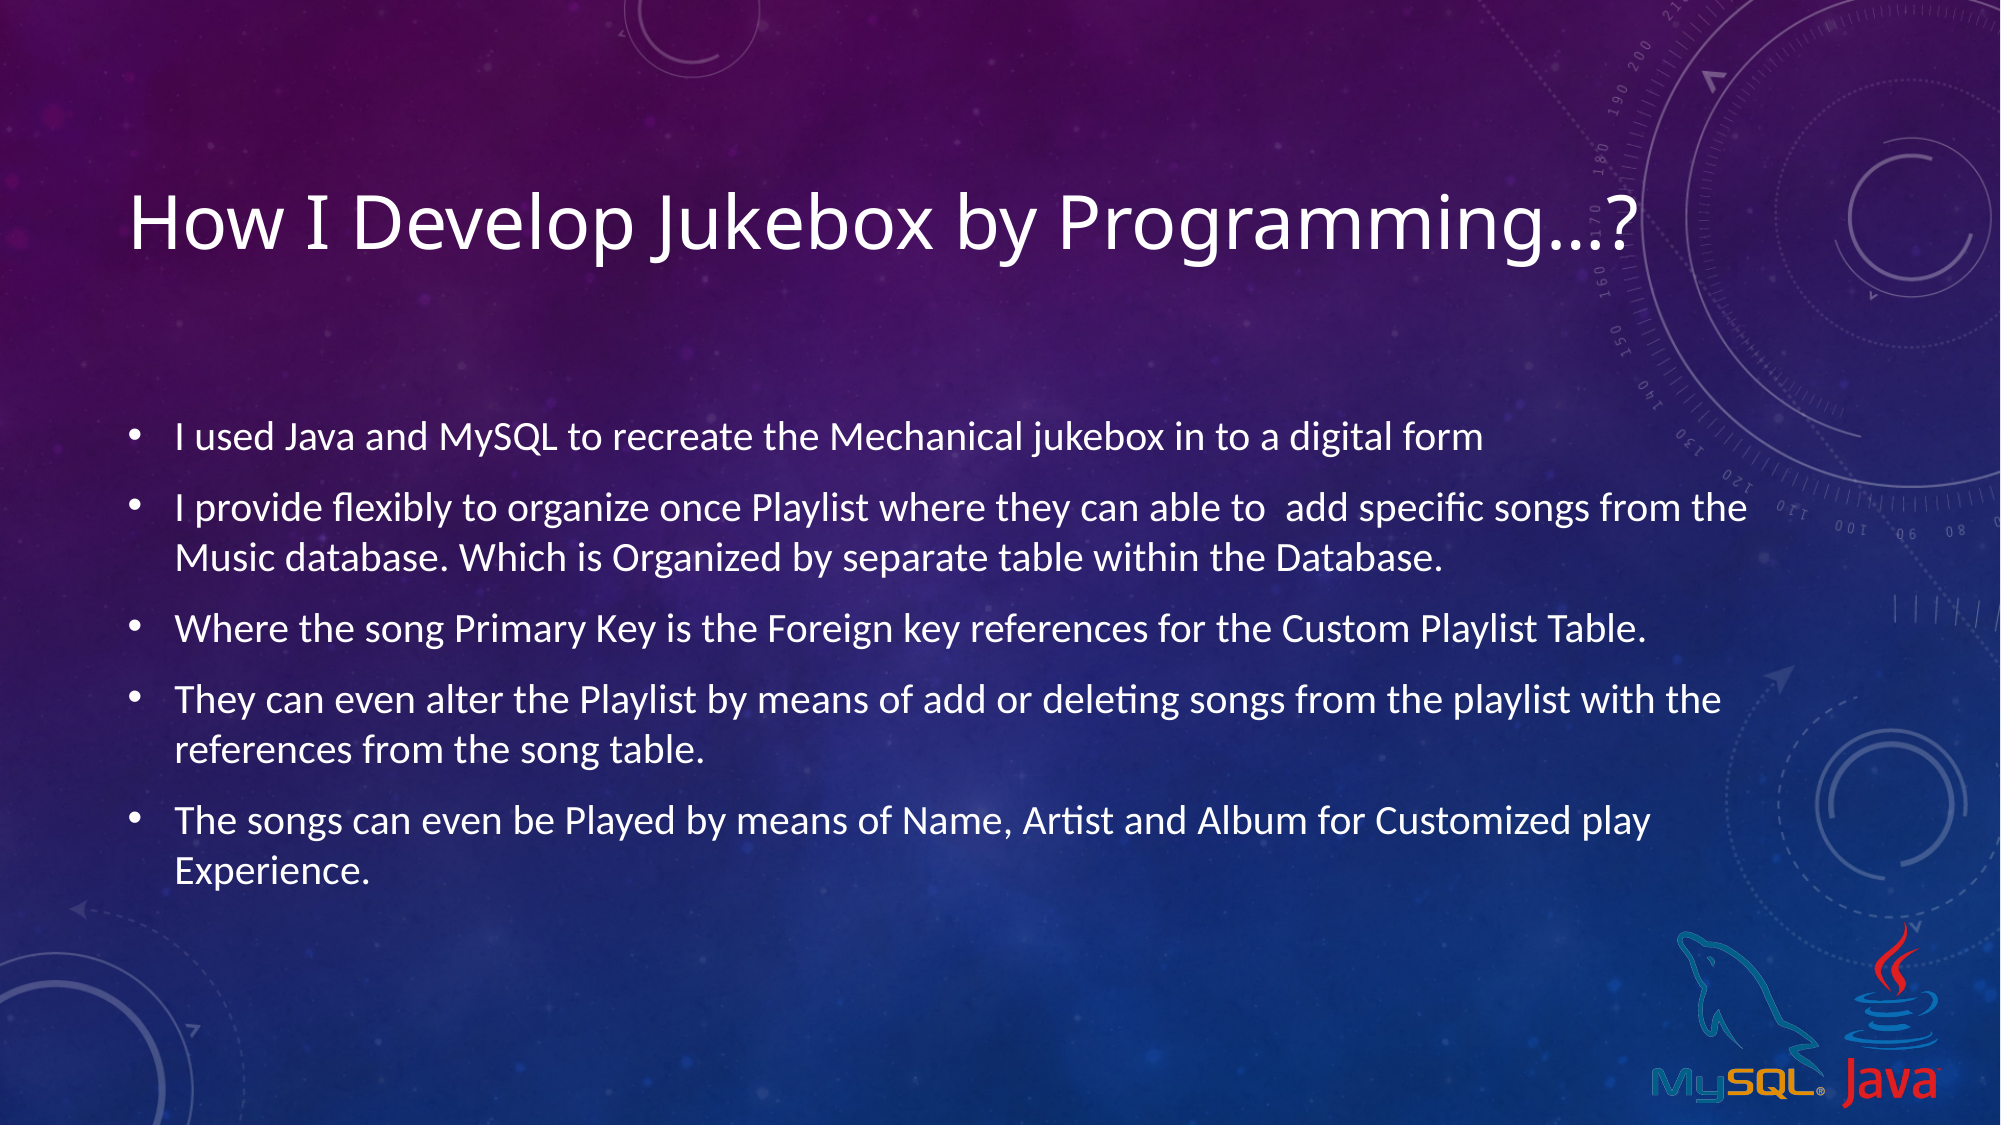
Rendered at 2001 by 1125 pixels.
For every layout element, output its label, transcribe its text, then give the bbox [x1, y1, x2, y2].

title How I Develop Jukebox by Programming…? [112, 99, 1775, 339]
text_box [1652, 905, 2000, 1125]
picture [0, 0, 2001, 1125]
list I used Java and MySQL to recreate the Mechanical jukebox in to a digital form I provide flexibly to organize once Playlist where they can able to add specific songs from the Music database. Which is Organized by separate table within the Database. Where the song Primary Key is the Foreign key references for the Custom Playlist Table. They can even alter the Playlist by means of add or deleting songs from the playlist with the references from the song table. The songs can even be Played by means of Name, Artist and Album for Customized play Experience. [112, 351, 1775, 950]
